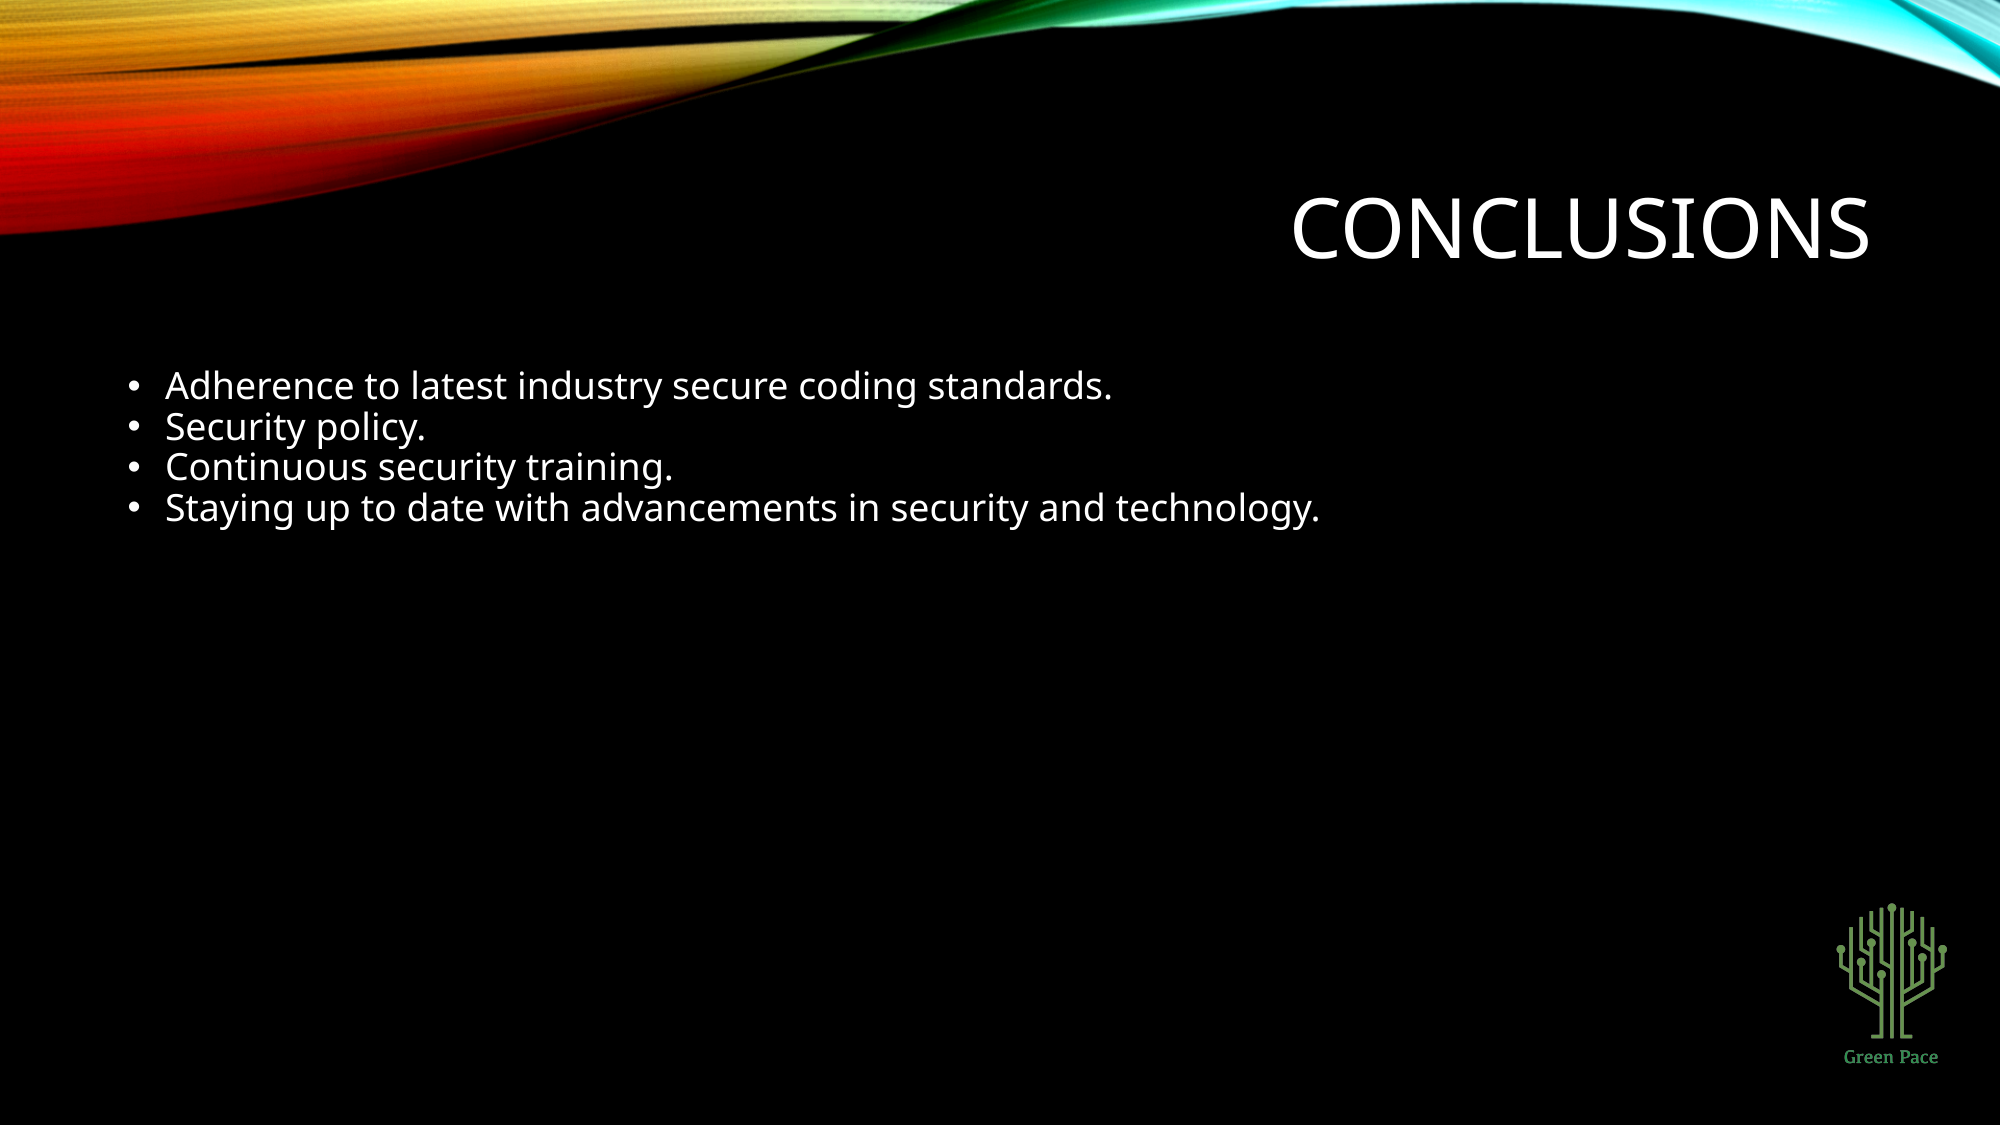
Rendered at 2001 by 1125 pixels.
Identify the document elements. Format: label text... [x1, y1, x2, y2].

picture [1817, 892, 1964, 1082]
list Adherence to latest industry secure coding standards. Security policy. Continuous security training. Staying up to date with advancements in security and technology. [112, 360, 1888, 1021]
picture [0, 0, 2000, 237]
title CONCLUSIONS [474, 125, 1888, 338]
